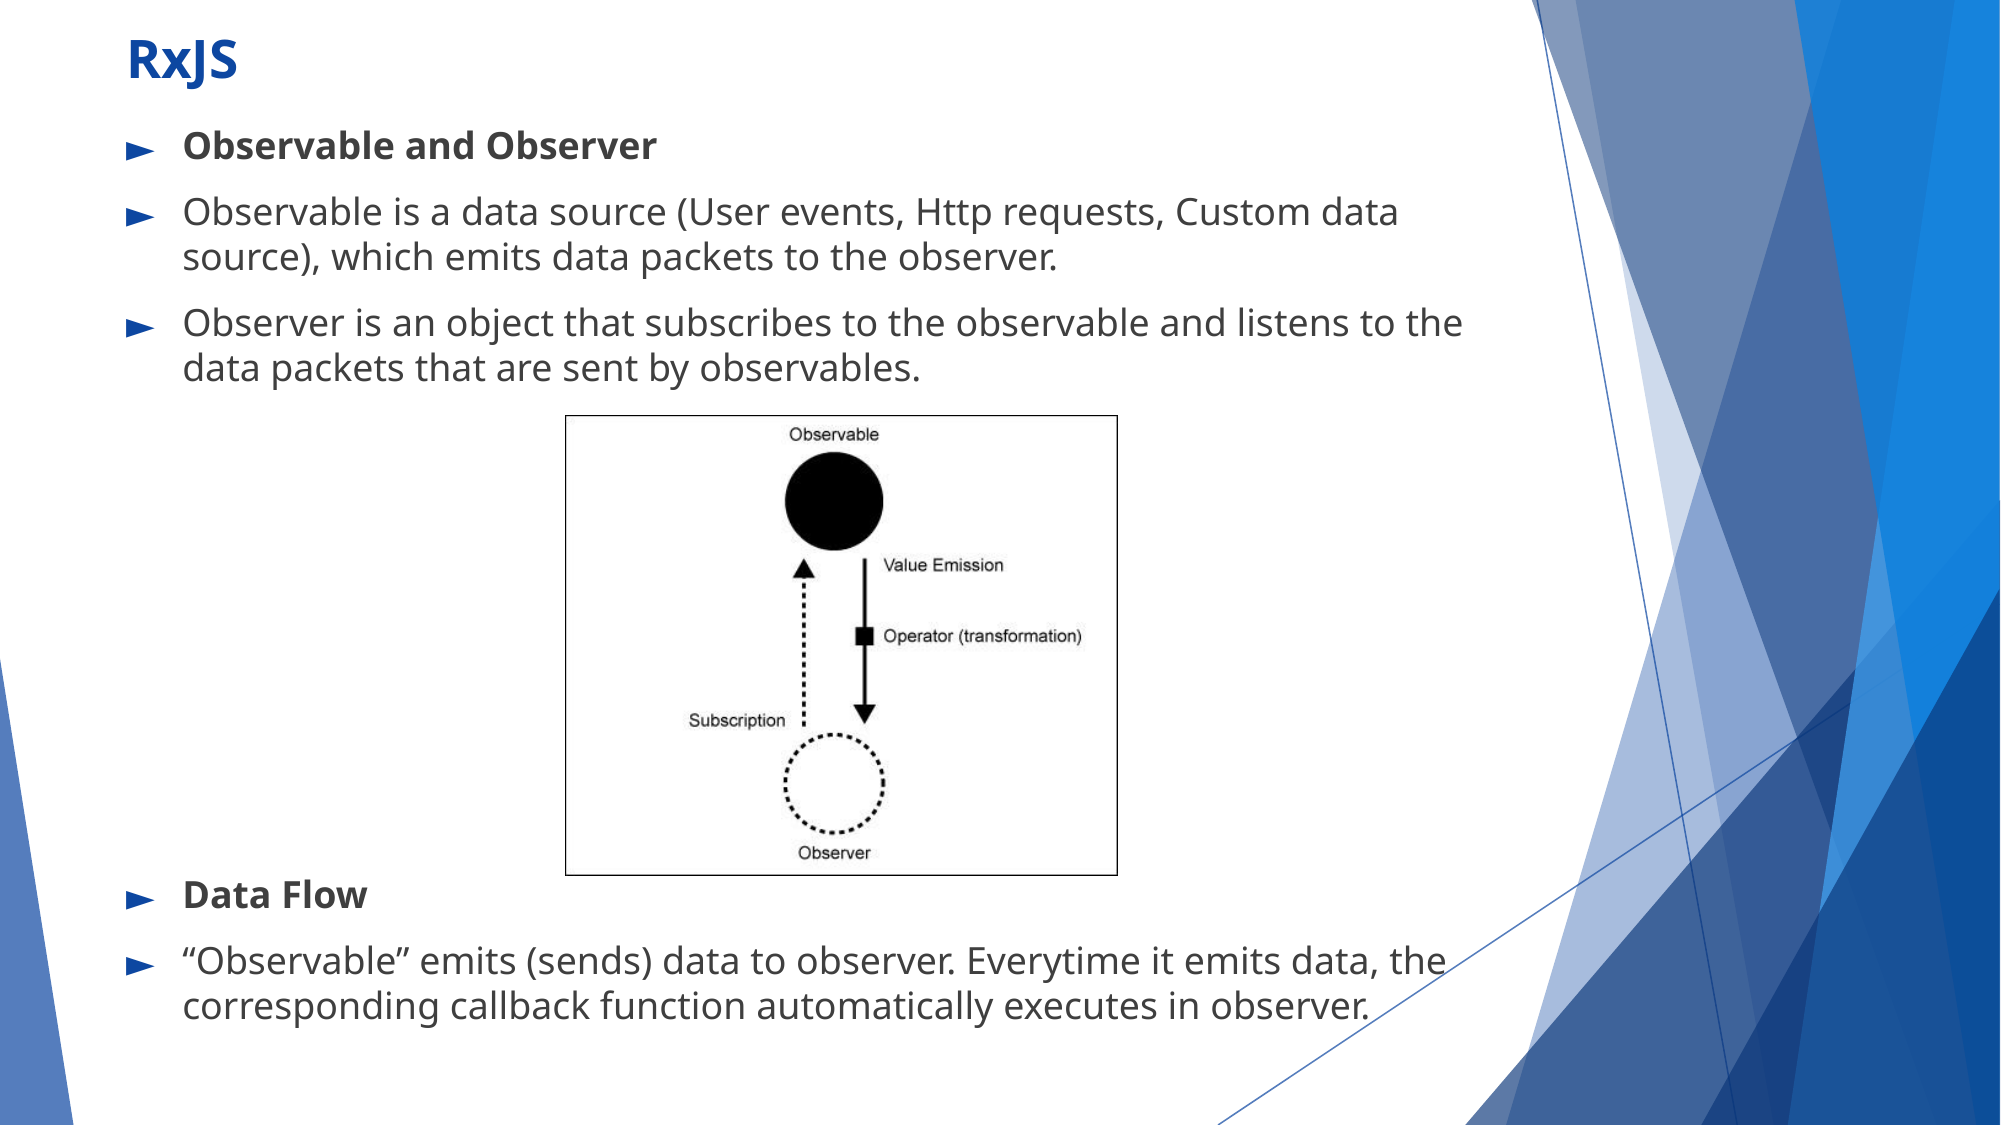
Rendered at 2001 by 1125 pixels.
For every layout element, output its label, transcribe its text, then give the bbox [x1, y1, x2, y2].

picture [564, 415, 1118, 876]
list Observable and Observer Observable is a data source (User events, Http requests, Custom data source), which emits data packets to the observer. Observer is an object that subscribes to the observable and listens to the data packets that are sent by observables. Data Flow “Observable” emits (sends) data to observer. Everytime it emits data, the corresponding callback function automatically executes in observer. [111, 114, 1522, 1109]
title RxJS [111, 17, 1522, 97]
